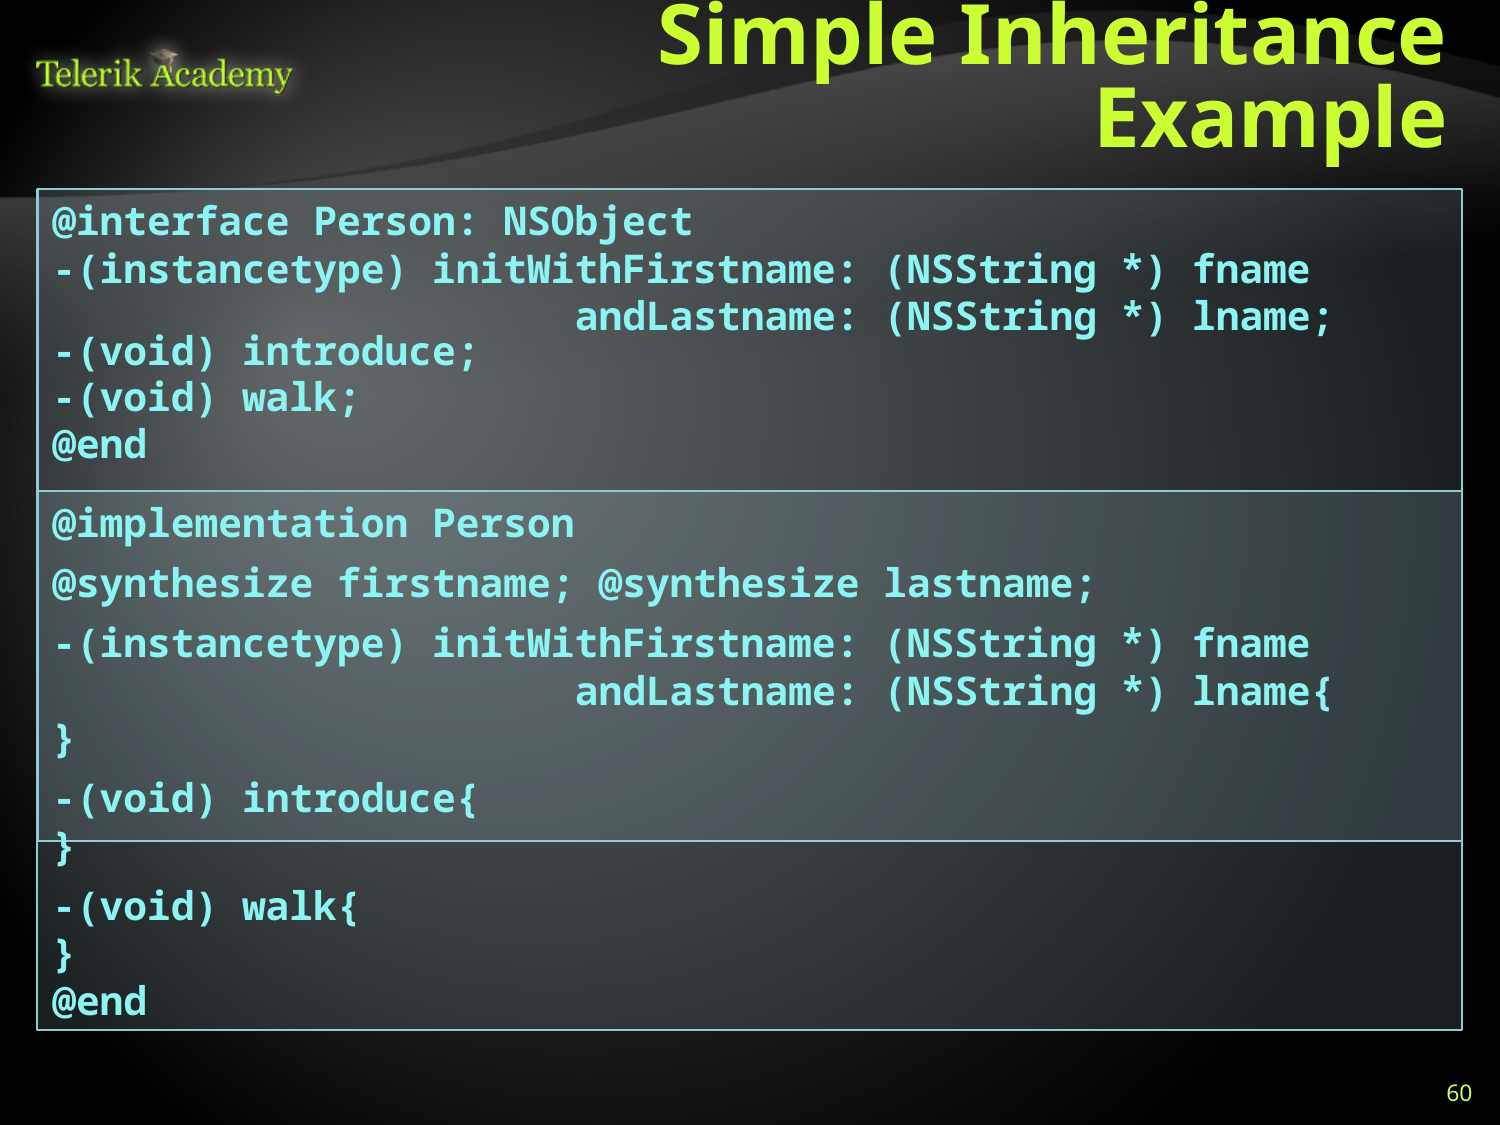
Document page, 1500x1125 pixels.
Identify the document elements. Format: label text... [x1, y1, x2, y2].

title Simple Inheritance Example [300, 12, 1463, 150]
text_box @implementation Person @synthesize firstname; @synthesize lastname; -(instancetype) initWithFirstname: (NSString *) fname andLastname: (NSString *) lname{ } -(void) introduce{ } -(void) walk{ } @end [37, 490, 1463, 1031]
picture [0, 0, 1500, 1125]
slide_number 60 [1412, 1074, 1488, 1113]
list @interface Person: NSObject -(instancetype) initWithFirstname: (NSString *) fname andLastname: (NSString *) lname; -(void) introduce; -(void) walk; @end [37, 188, 1463, 490]
